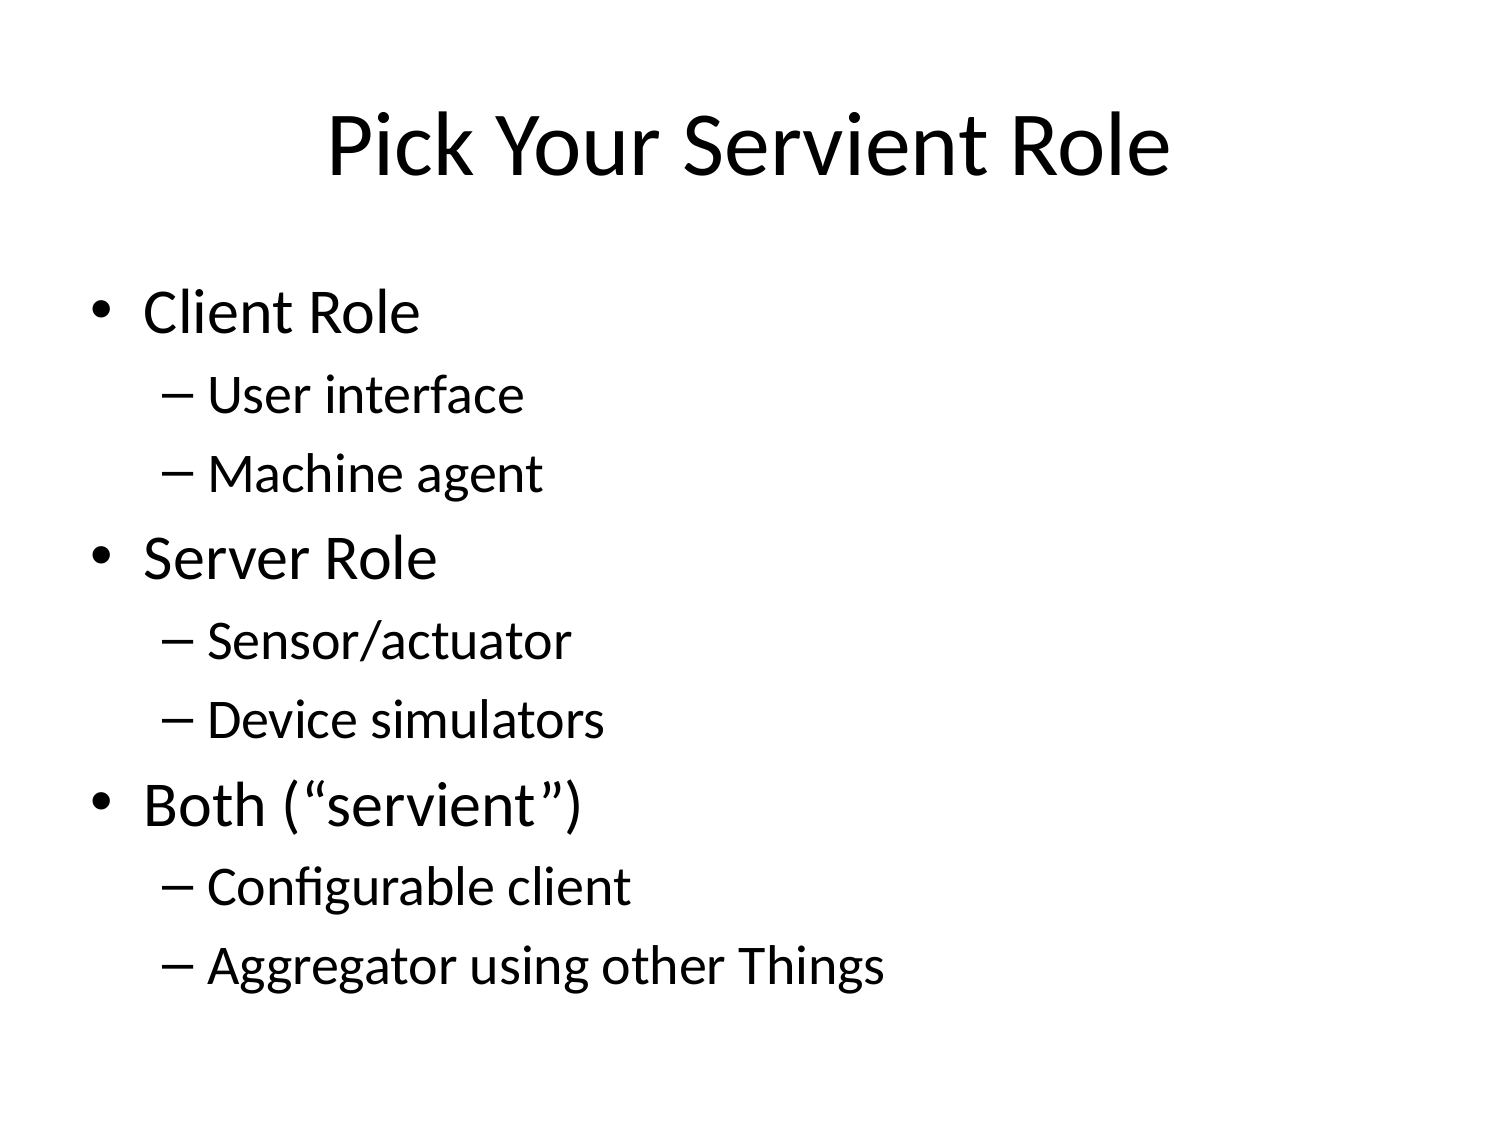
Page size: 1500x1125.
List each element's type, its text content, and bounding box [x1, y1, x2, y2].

title Pick Your Servient Role [75, 45, 1425, 233]
list Client Role User interface Machine agent Server Role Sensor/actuator Device simulators Both (“servient”) Configurable client Aggregator using other Things [75, 262, 1425, 1005]
